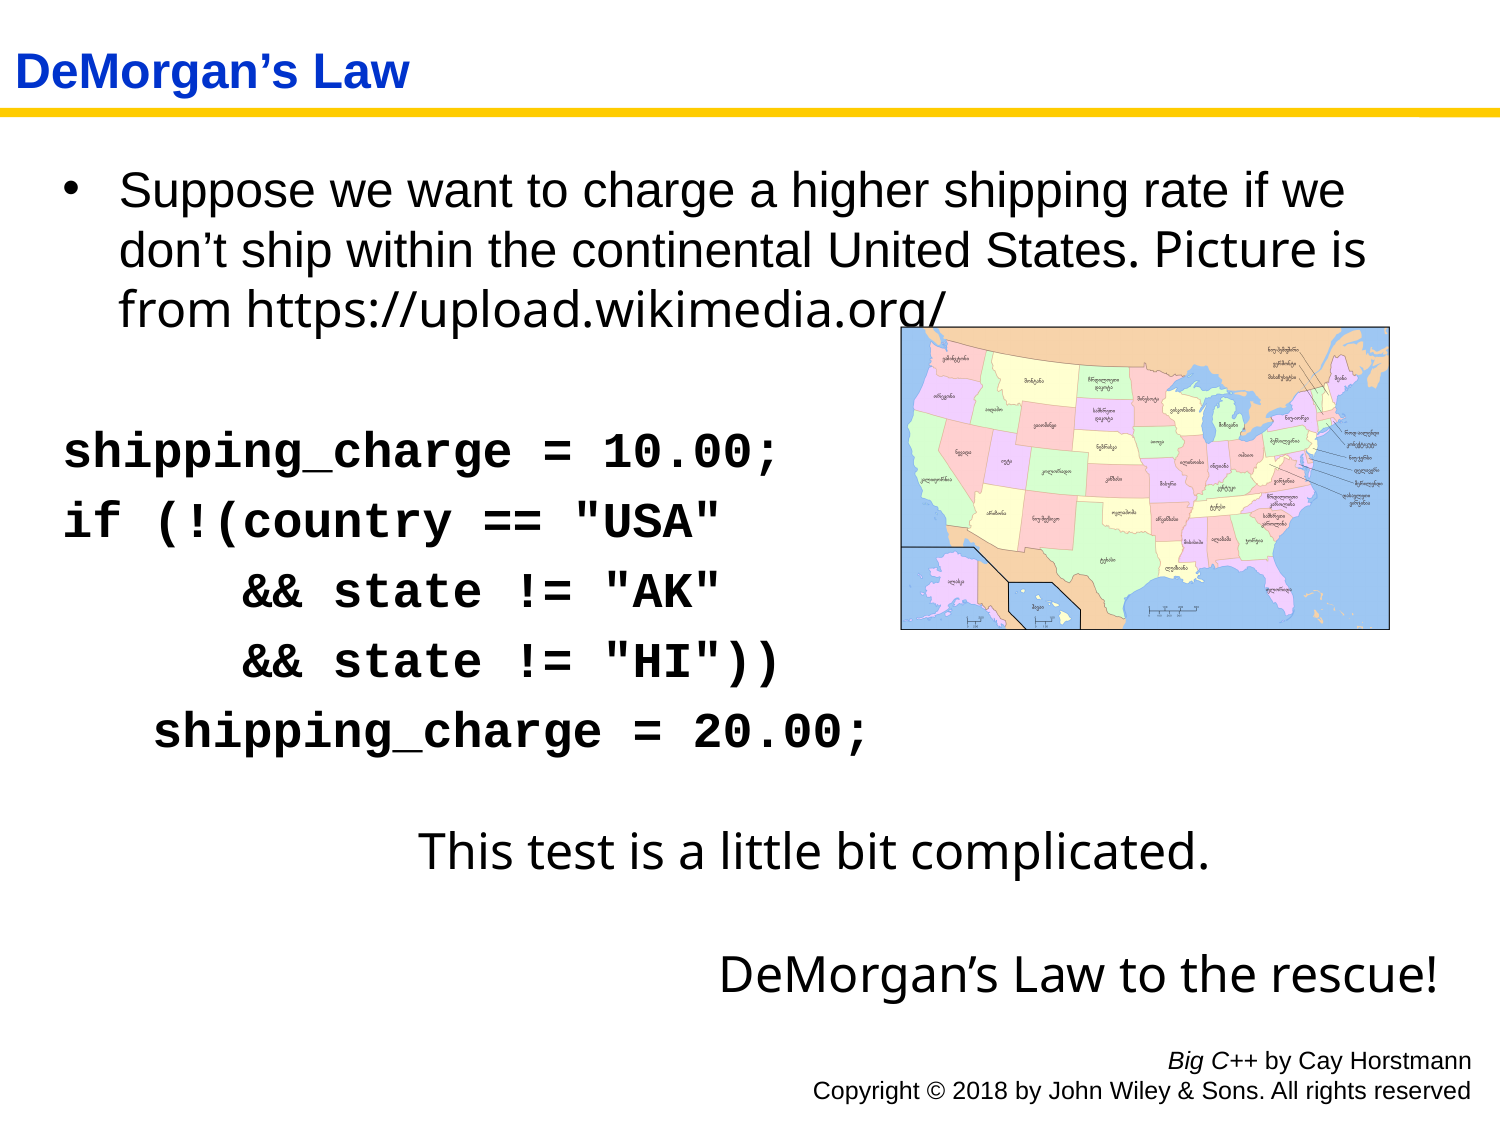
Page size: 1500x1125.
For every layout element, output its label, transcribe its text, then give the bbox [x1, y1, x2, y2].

text_box Big C++ by Cay Horstmann Copyright © 2018 by John Wiley & Sons. All rights reserved [624, 1037, 1488, 1100]
text_box DeMorgan’s Law [0, 24, 1449, 113]
text_box Suppose we want to charge a higher shipping rate if we don’t ship within the continental United States. Picture is from https://upload.wikimedia.org/ shipping_charge = 10.00; if (!(country == "USA" && state != "AK" && state != "HI")) shipping_charge = 20.00; This test is a little bit complicated. DeMorgan’s Law to the rescue! [47, 149, 1462, 1034]
picture [900, 326, 1391, 630]
